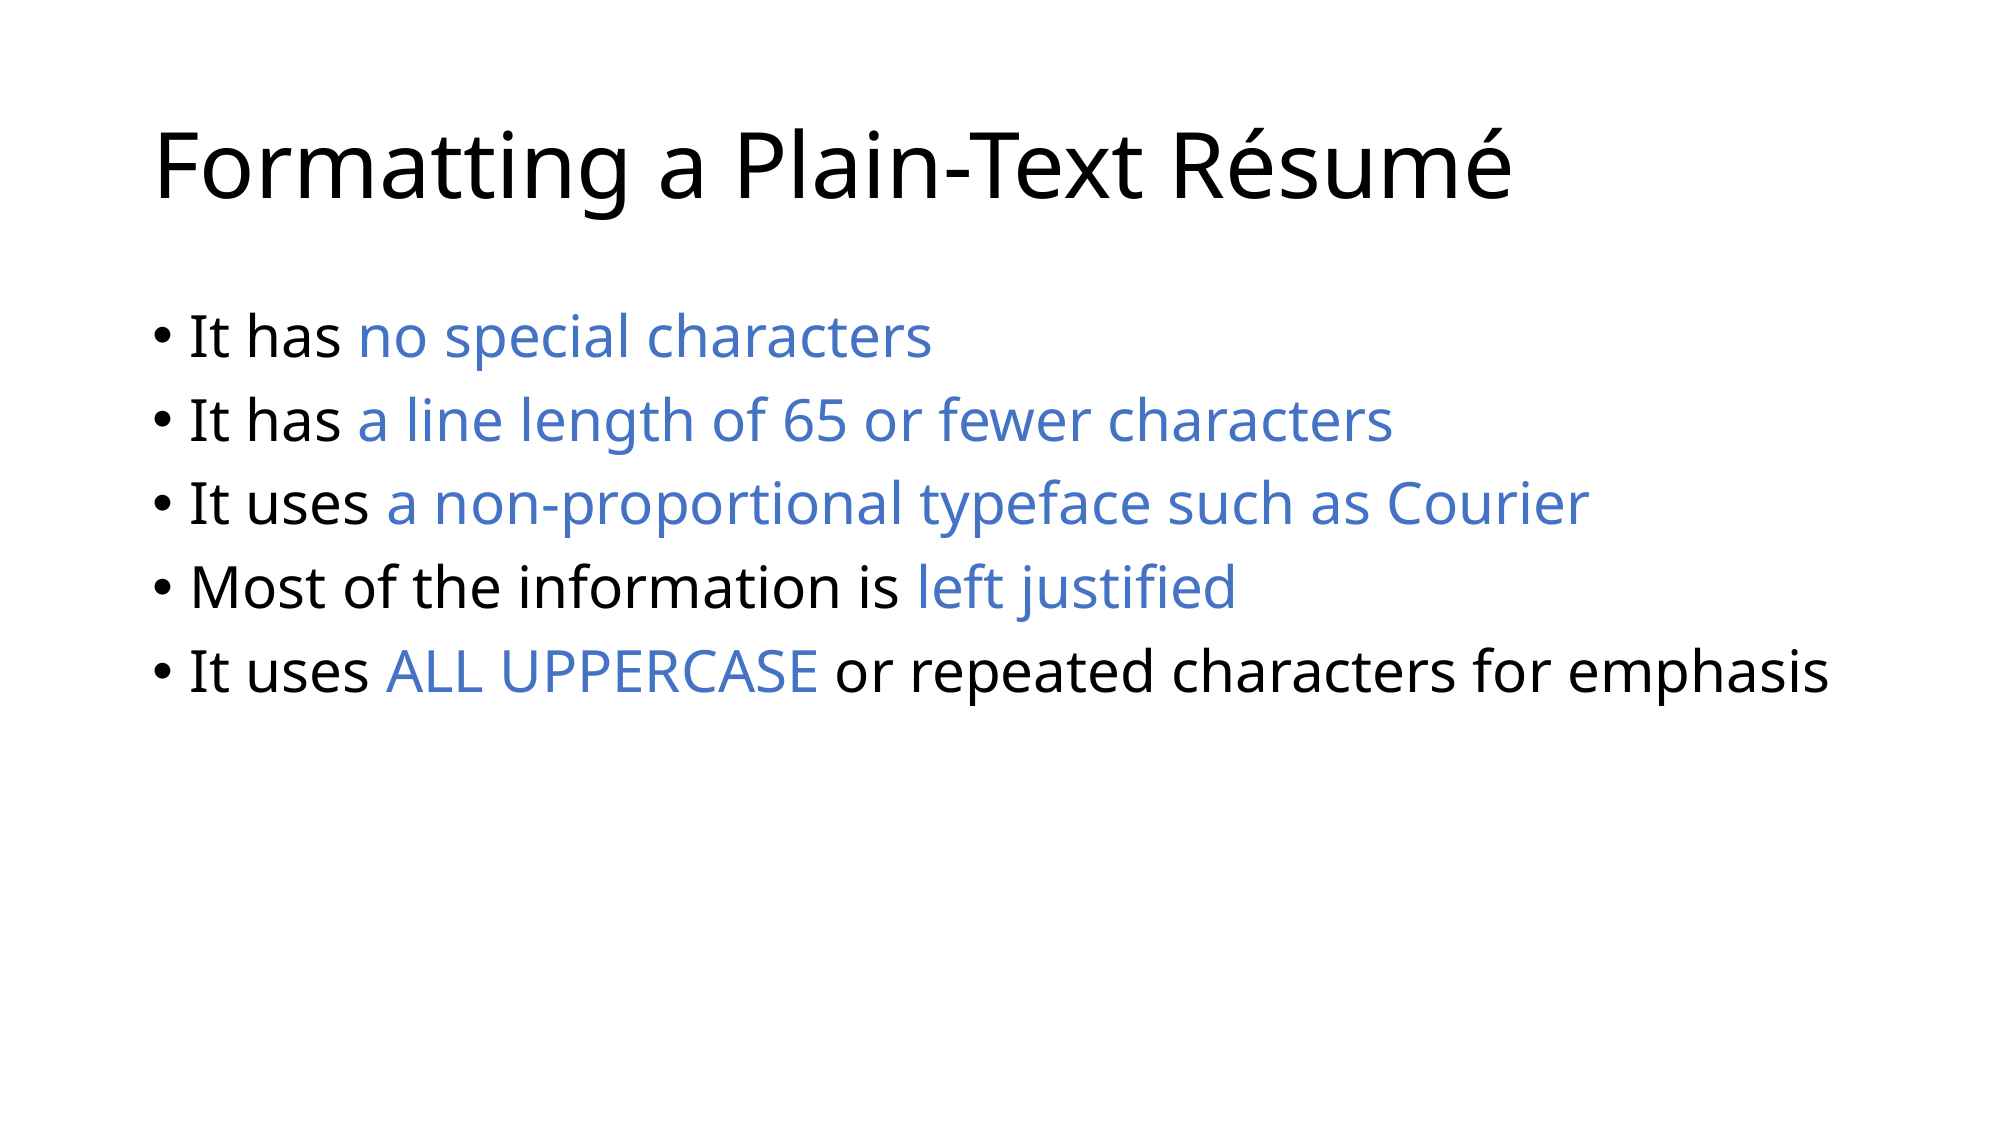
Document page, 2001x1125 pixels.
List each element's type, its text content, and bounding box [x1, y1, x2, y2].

list It has no special characters It has a line length of 65 or fewer characters It uses a non-proportional typeface such as Courier Most of the information is left justified It uses ALL UPPERCASE or repeated characters for emphasis [137, 299, 1863, 1014]
title Formatting a Plain-Text Résumé [137, 59, 1863, 278]
